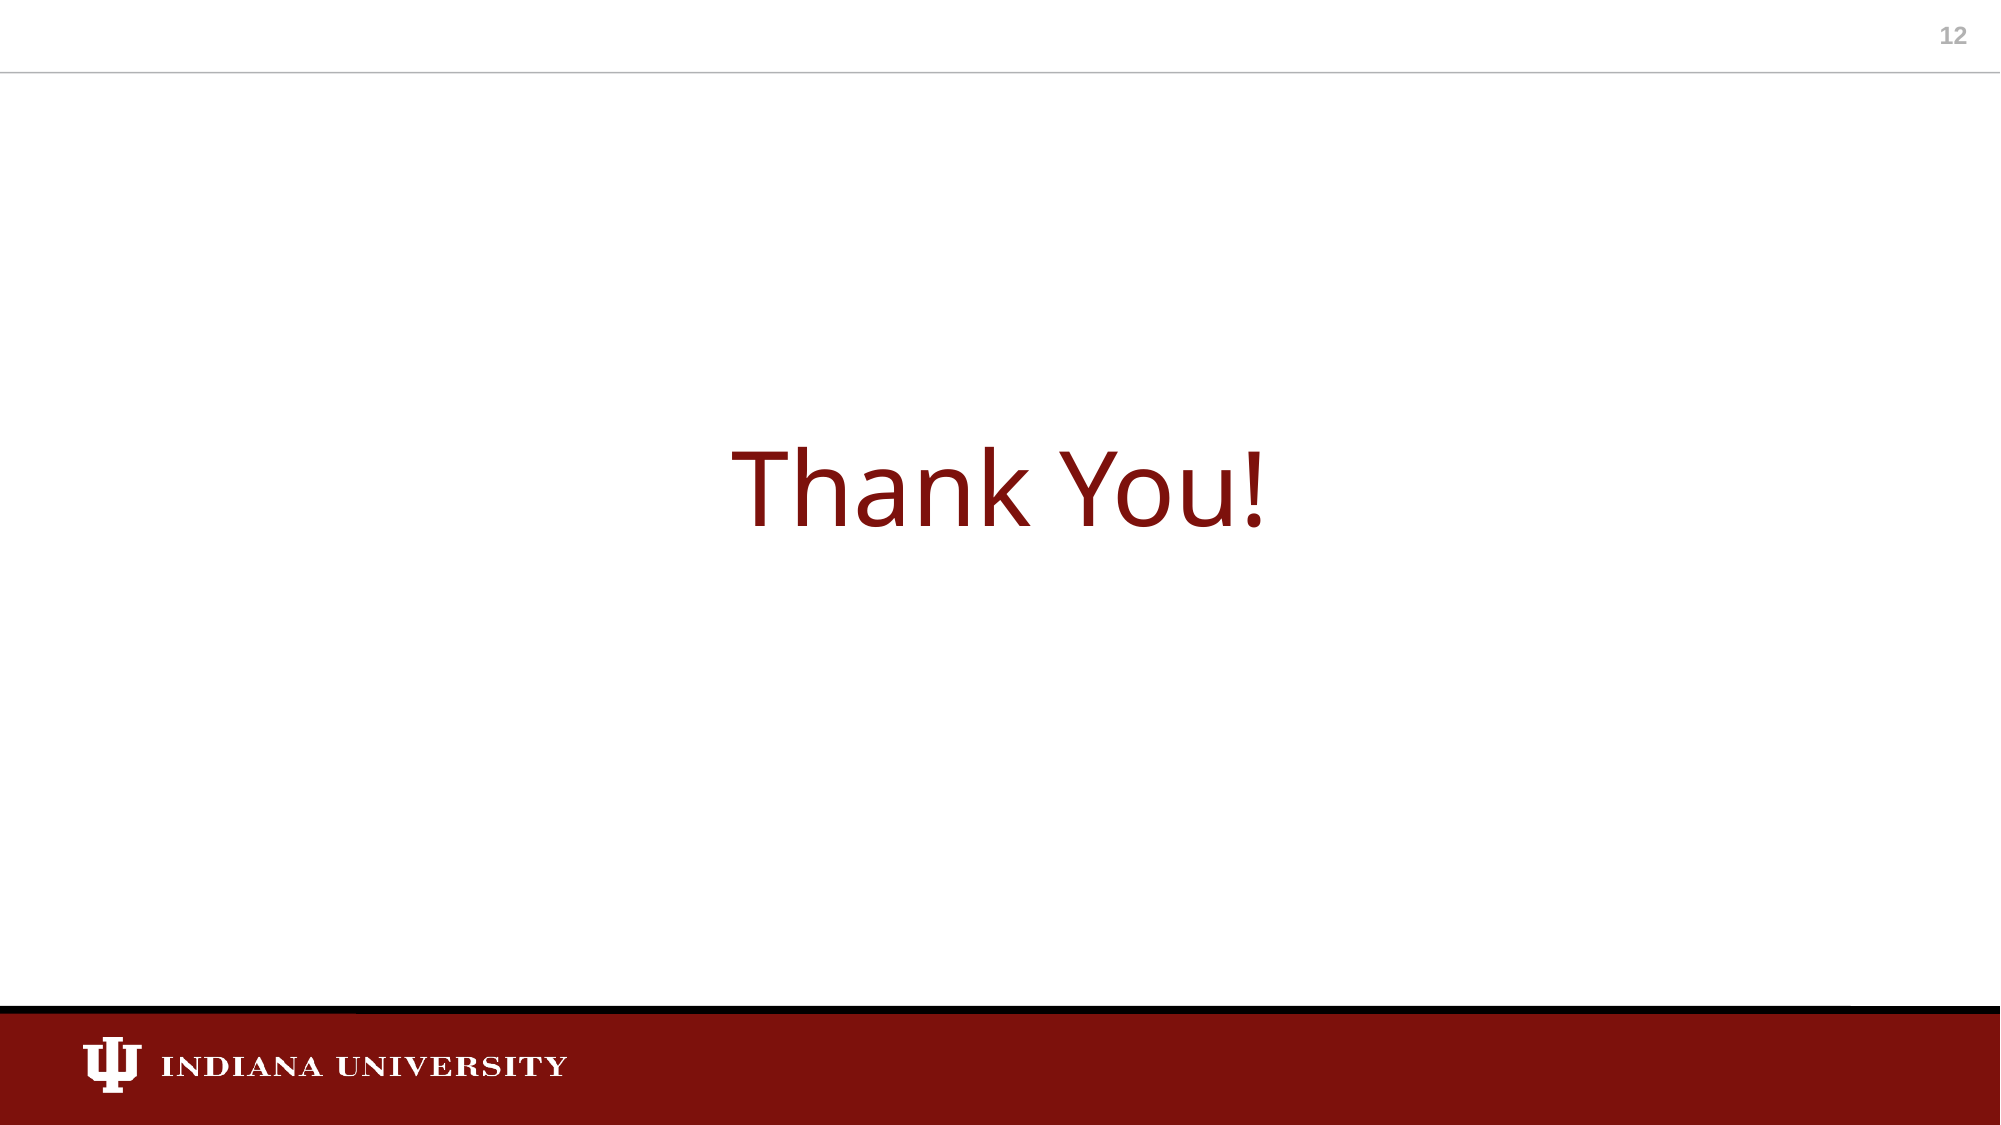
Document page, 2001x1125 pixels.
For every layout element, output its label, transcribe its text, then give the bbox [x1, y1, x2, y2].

picture [83, 1037, 567, 1098]
list Thank You! [222, 324, 1778, 987]
slide_number 12 [1532, 4, 1983, 65]
